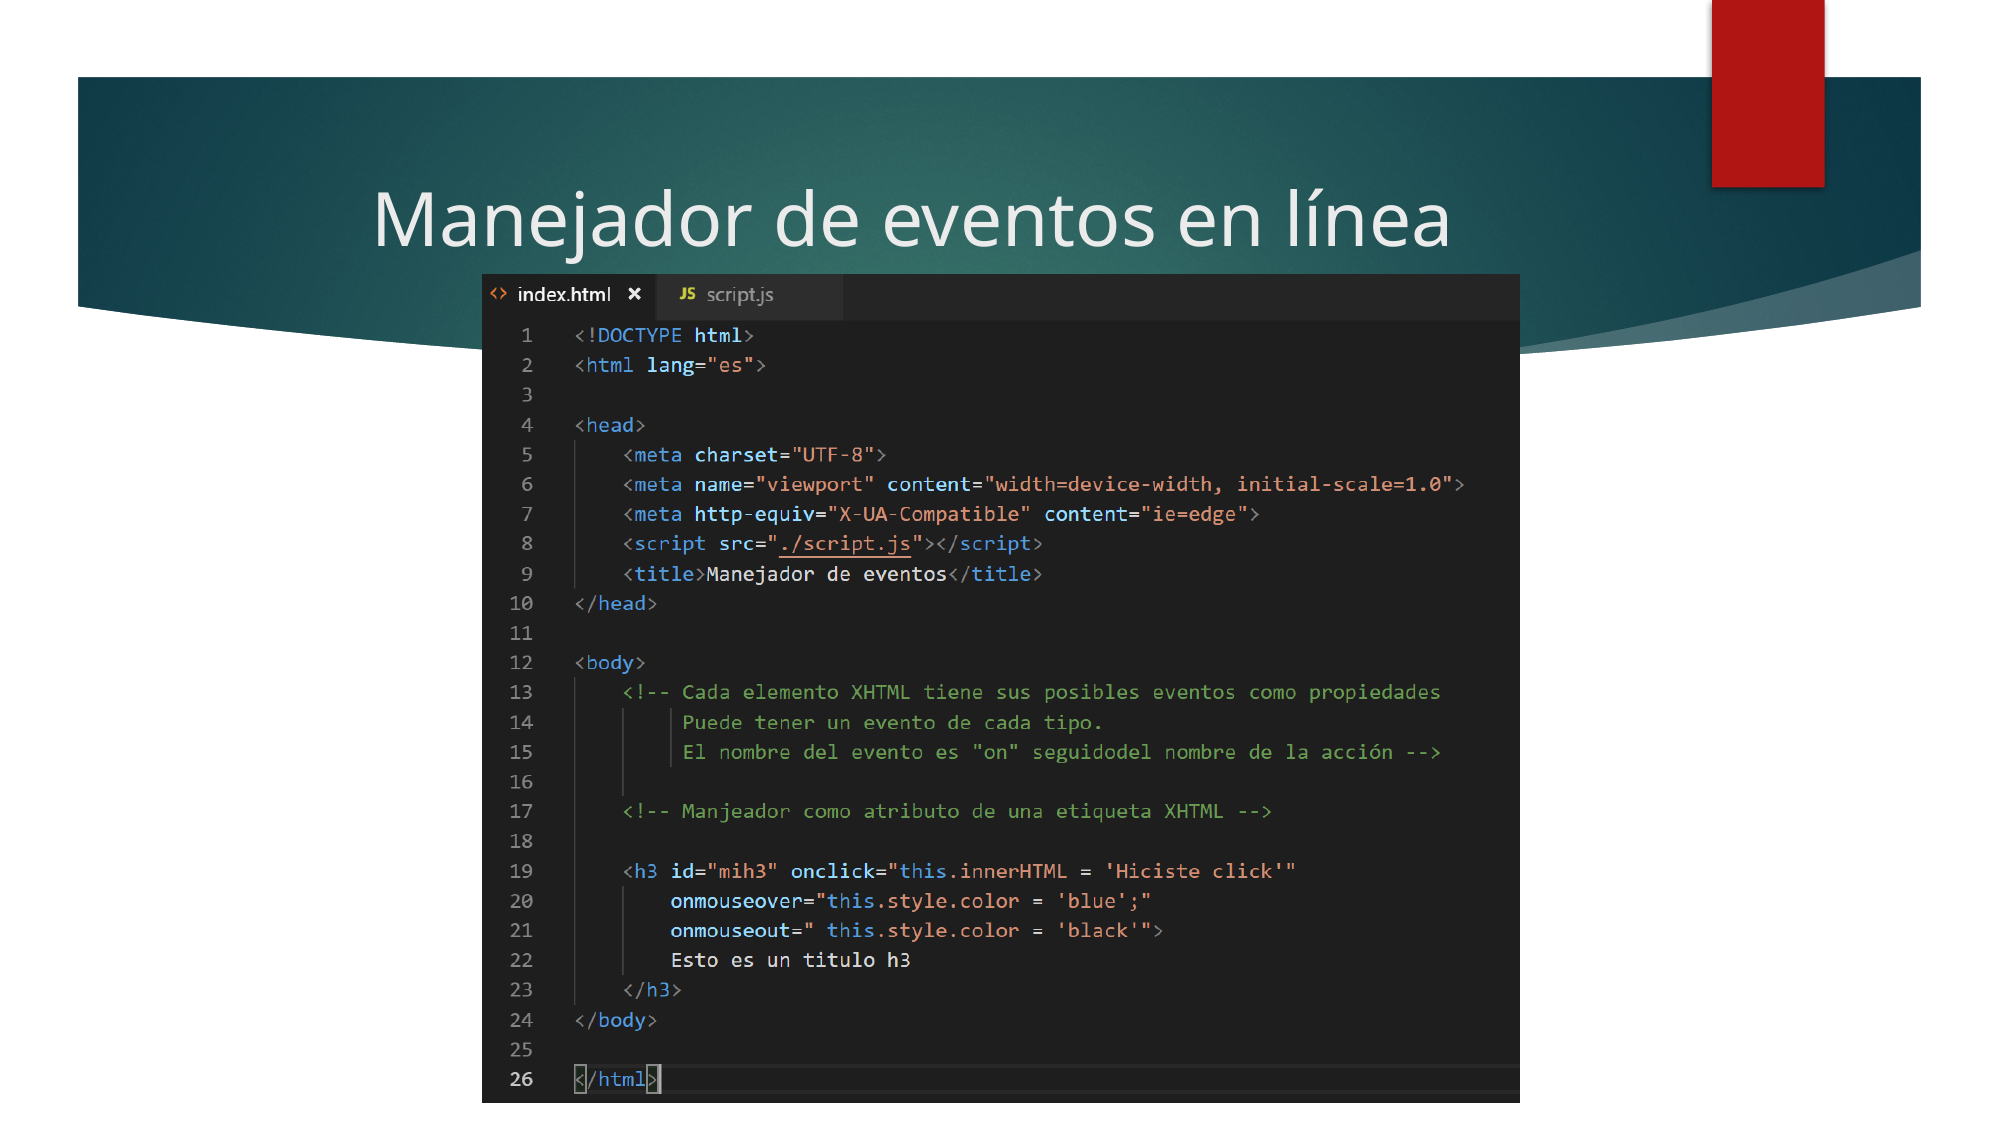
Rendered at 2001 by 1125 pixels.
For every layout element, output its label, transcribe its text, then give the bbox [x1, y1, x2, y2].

picture [79, 78, 1920, 1104]
title Manejador de eventos en línea [188, 158, 1637, 275]
